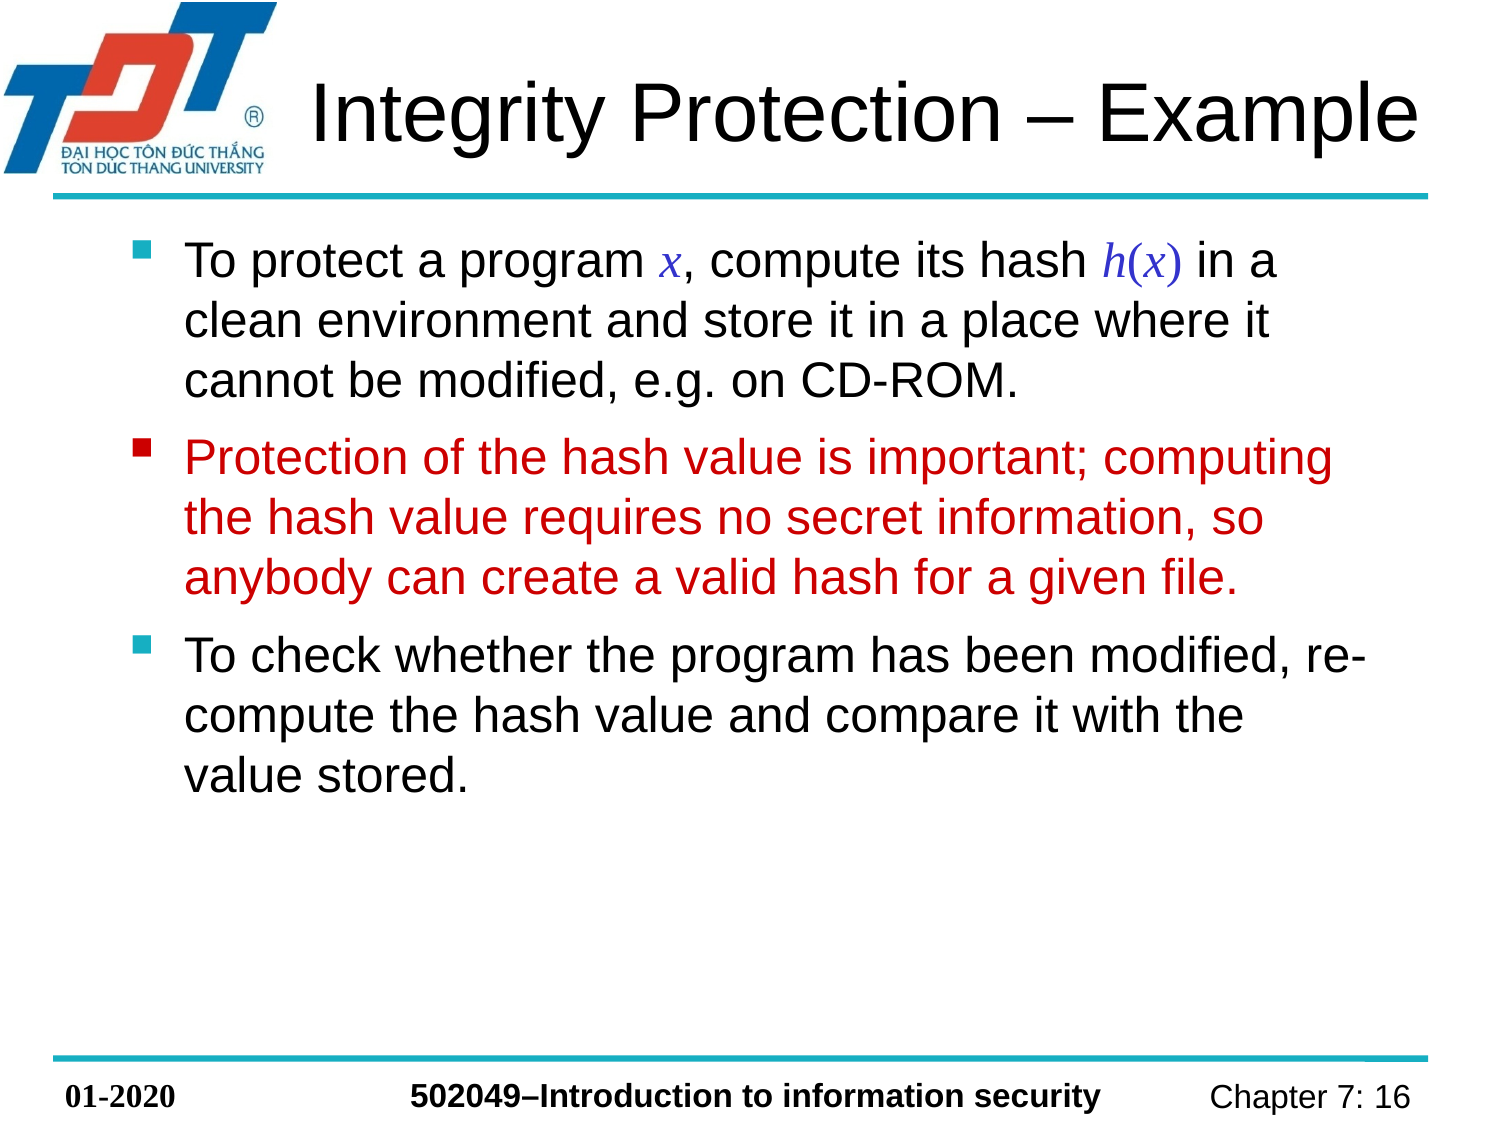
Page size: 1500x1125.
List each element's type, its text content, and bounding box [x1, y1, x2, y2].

list To protect a program x, compute its hash h(x) in a clean environment and store it in a place where it cannot be modified, e.g. on CD-ROM. Protection of the hash value is important; computing the hash value requires no secret information, so anybody can create a valid hash for a given file. To check whether the program has been modified, re-compute the hash value and compare it with the value stored. [112, 220, 1388, 1035]
title Integrity Protection – Example [295, 42, 1500, 173]
picture [3, 2, 277, 174]
